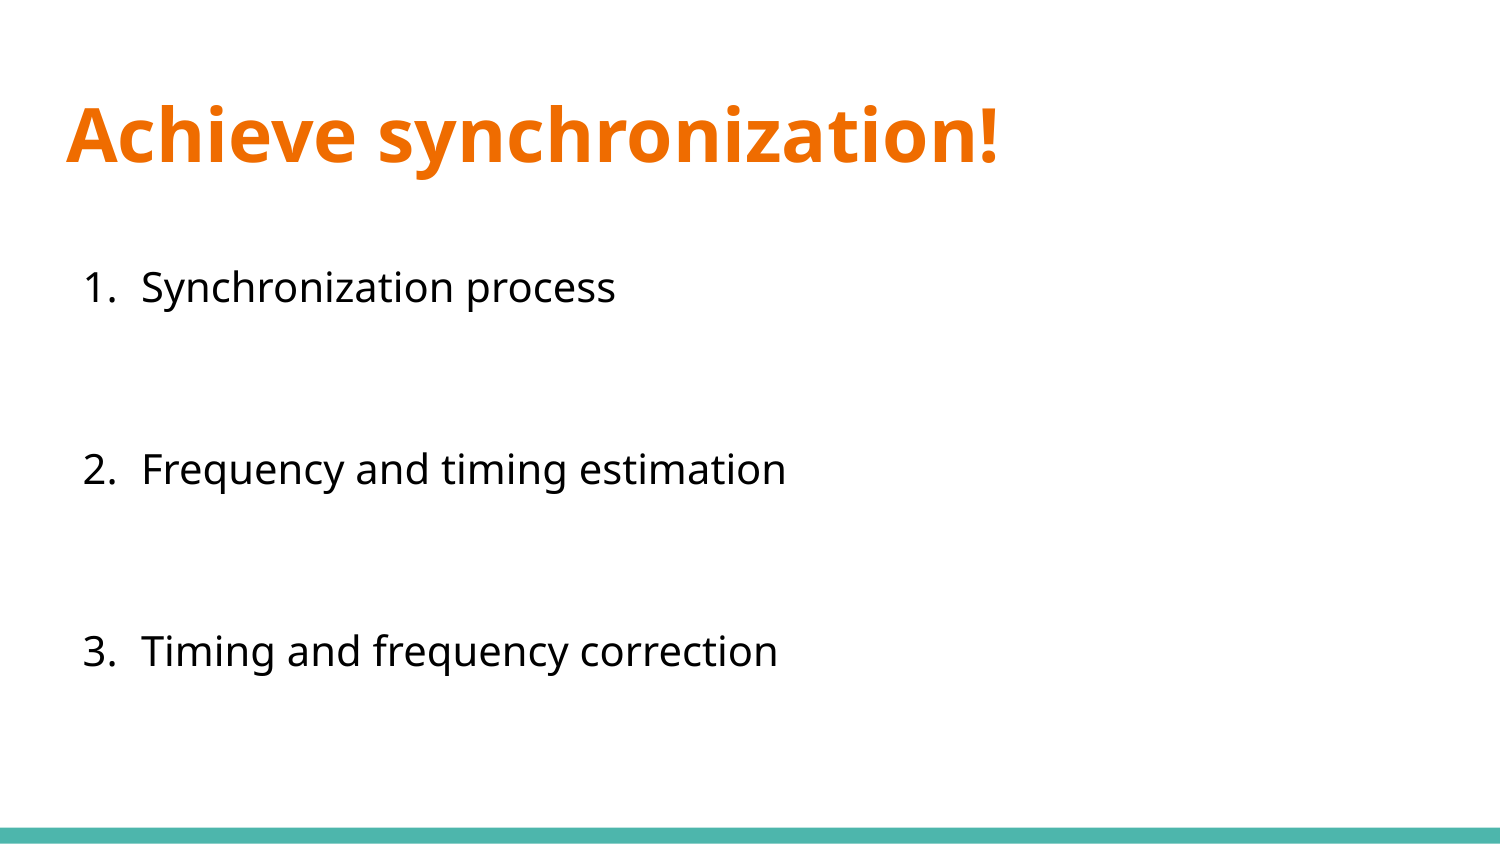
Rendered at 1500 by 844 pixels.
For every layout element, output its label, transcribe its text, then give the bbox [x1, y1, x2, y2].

list Synchronization process Frequency and timing estimation Timing and frequency correction [51, 238, 1449, 781]
title Achieve synchronization! [51, 72, 1449, 189]
